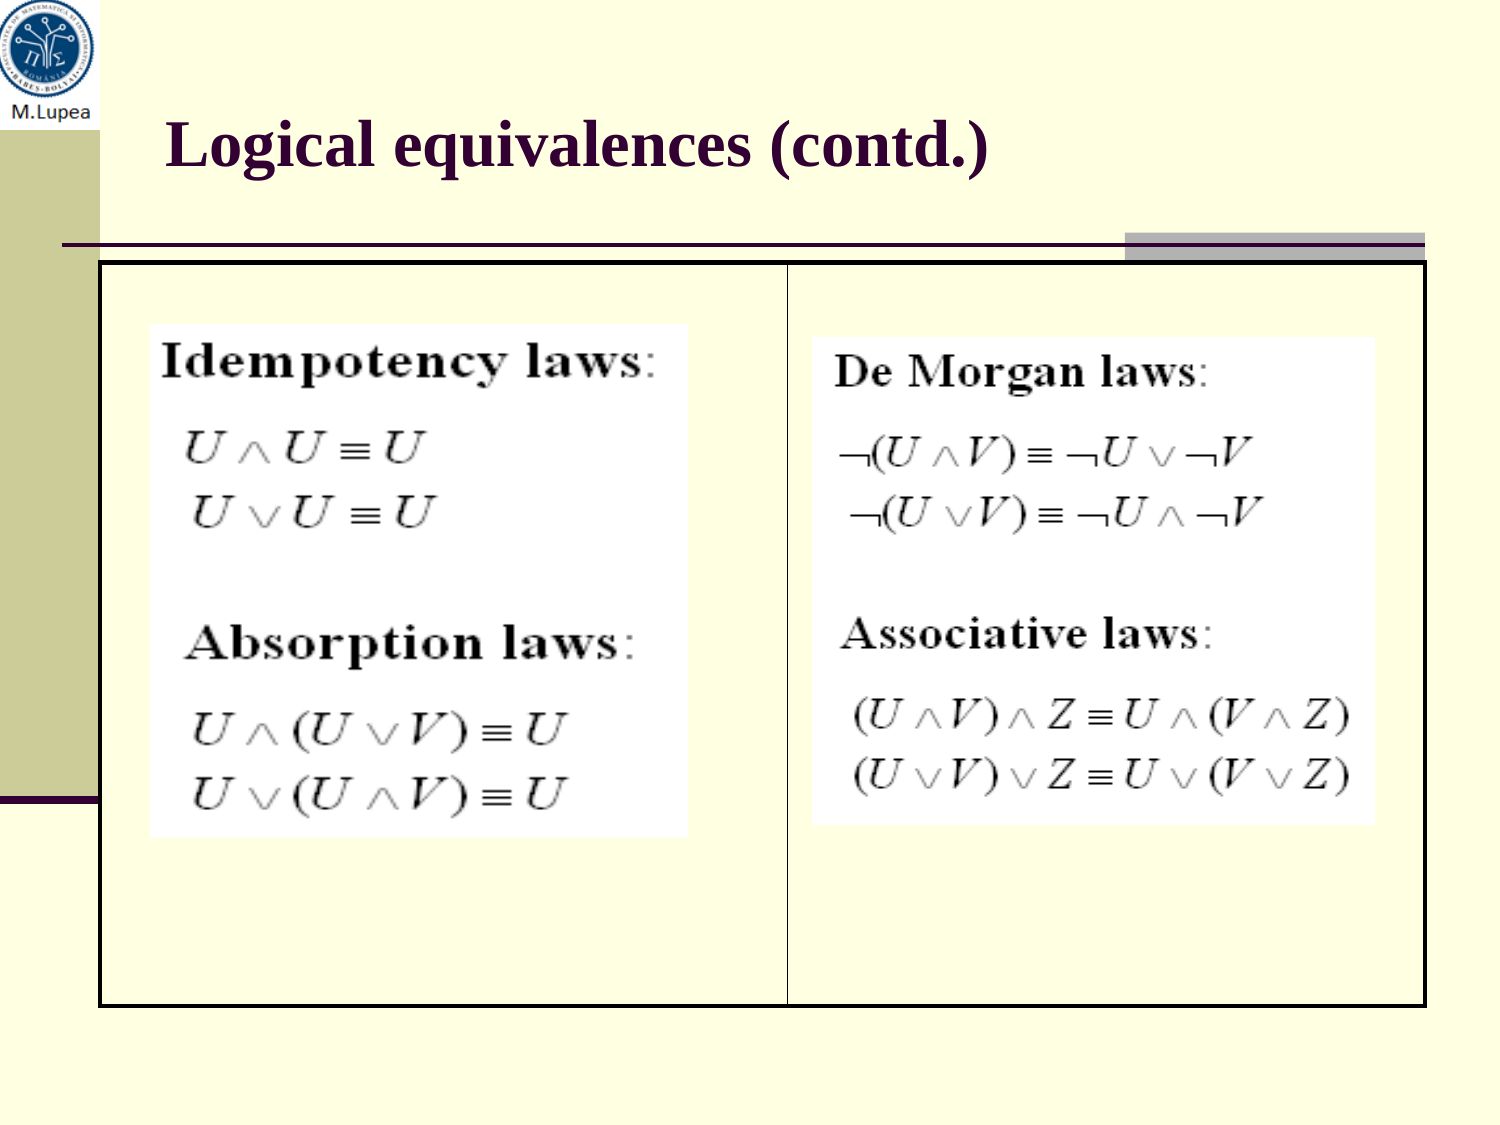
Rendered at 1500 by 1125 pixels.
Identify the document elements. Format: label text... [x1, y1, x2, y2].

picture [149, 324, 688, 838]
picture [812, 337, 1376, 826]
table_header [102, 265, 787, 1004]
table_header [788, 265, 1423, 1004]
title Logical equivalences (contd.) [150, 45, 1425, 234]
picture [0, 0, 101, 131]
